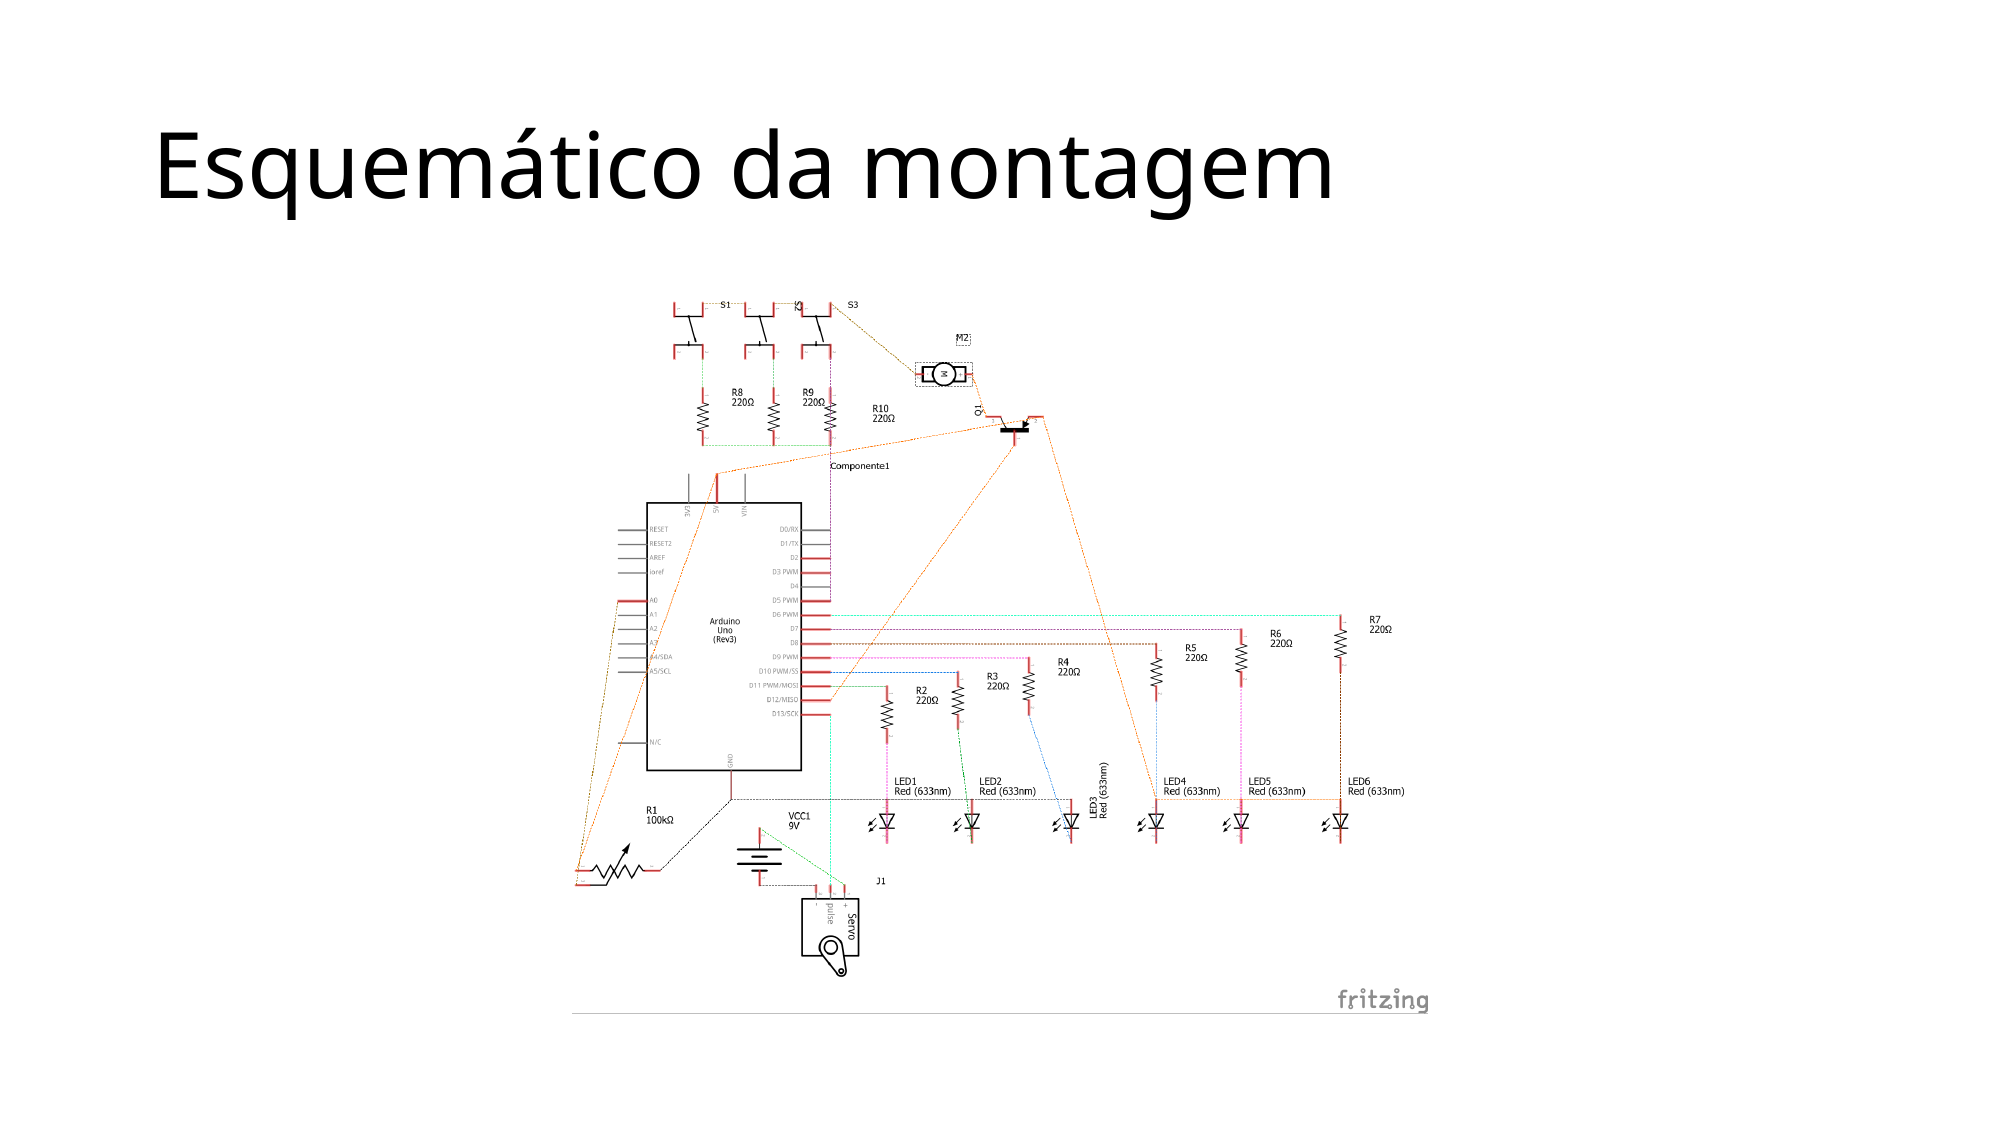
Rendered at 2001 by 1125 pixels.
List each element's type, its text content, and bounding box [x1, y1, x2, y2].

title Esquemático da montagem [137, 59, 1863, 278]
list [572, 299, 1428, 1014]
